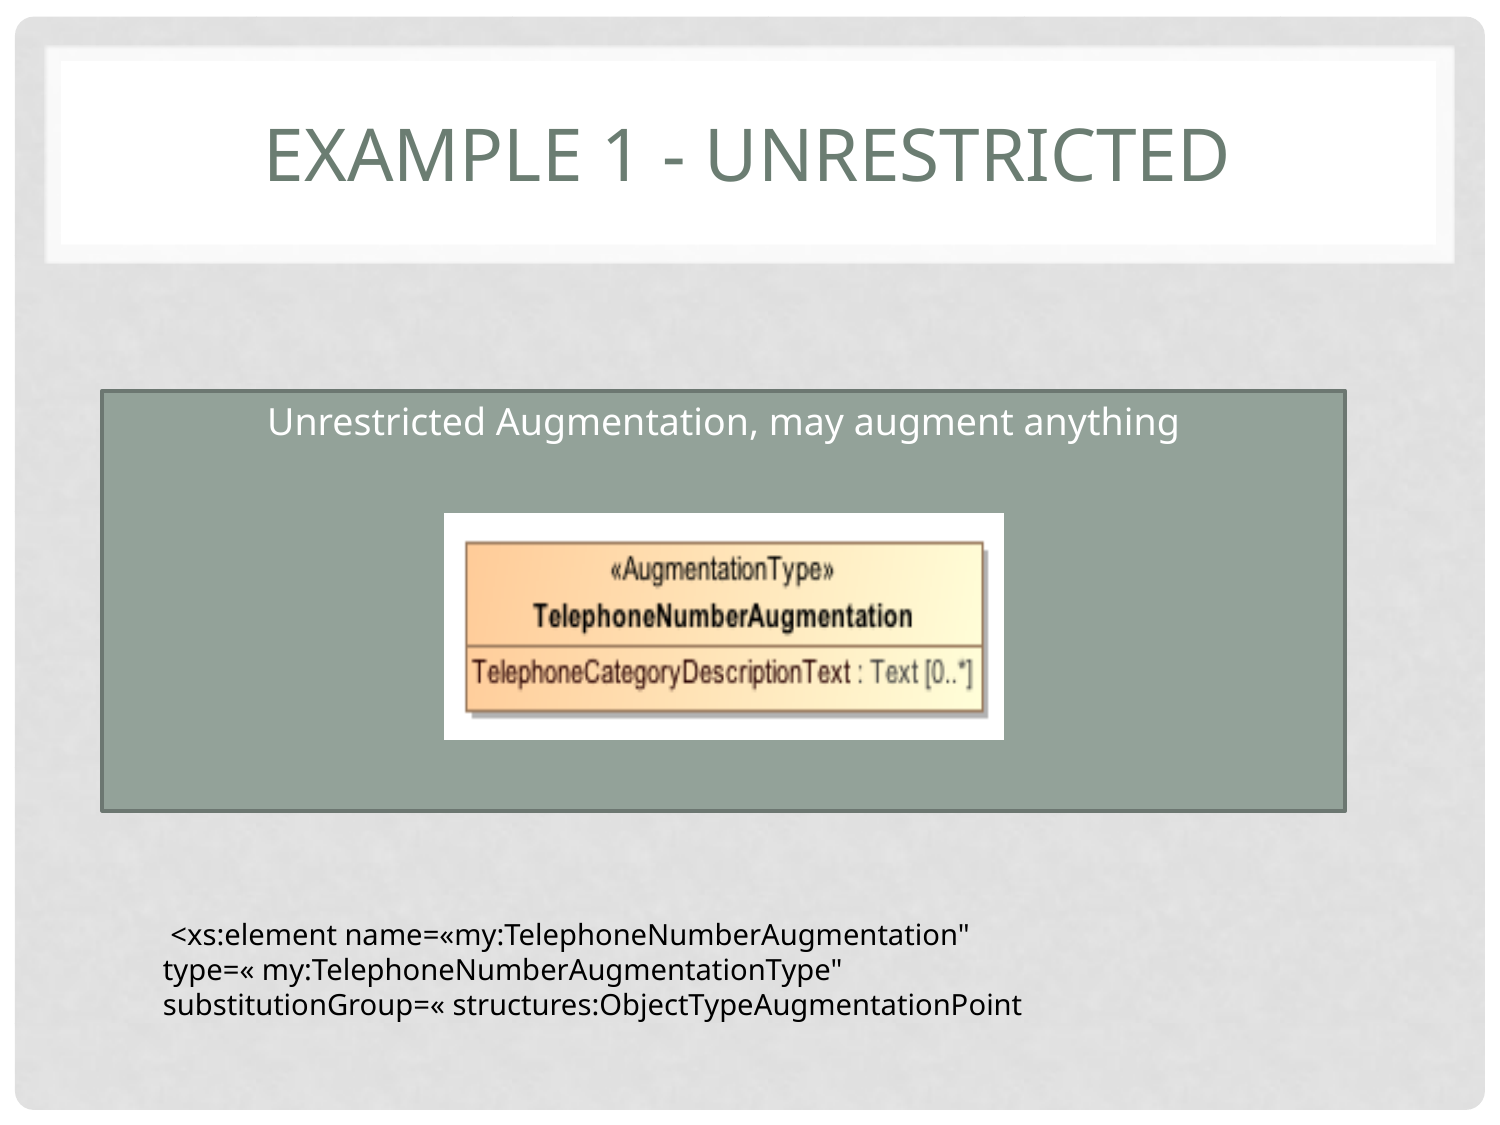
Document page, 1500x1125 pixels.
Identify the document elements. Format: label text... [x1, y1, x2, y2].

text_box Unrestricted Augmentation, may augment anything [100, 389, 1347, 813]
text_box <xs:element name=«my:TelephoneNumberAugmentation" type=« my:TelephoneNumberAugmentationType" substitutionGroup=« structures:ObjectTypeAugmentationPoint [148, 908, 1300, 1029]
picture [443, 513, 1004, 740]
title Example 1 - Unrestricted [69, 66, 1425, 238]
